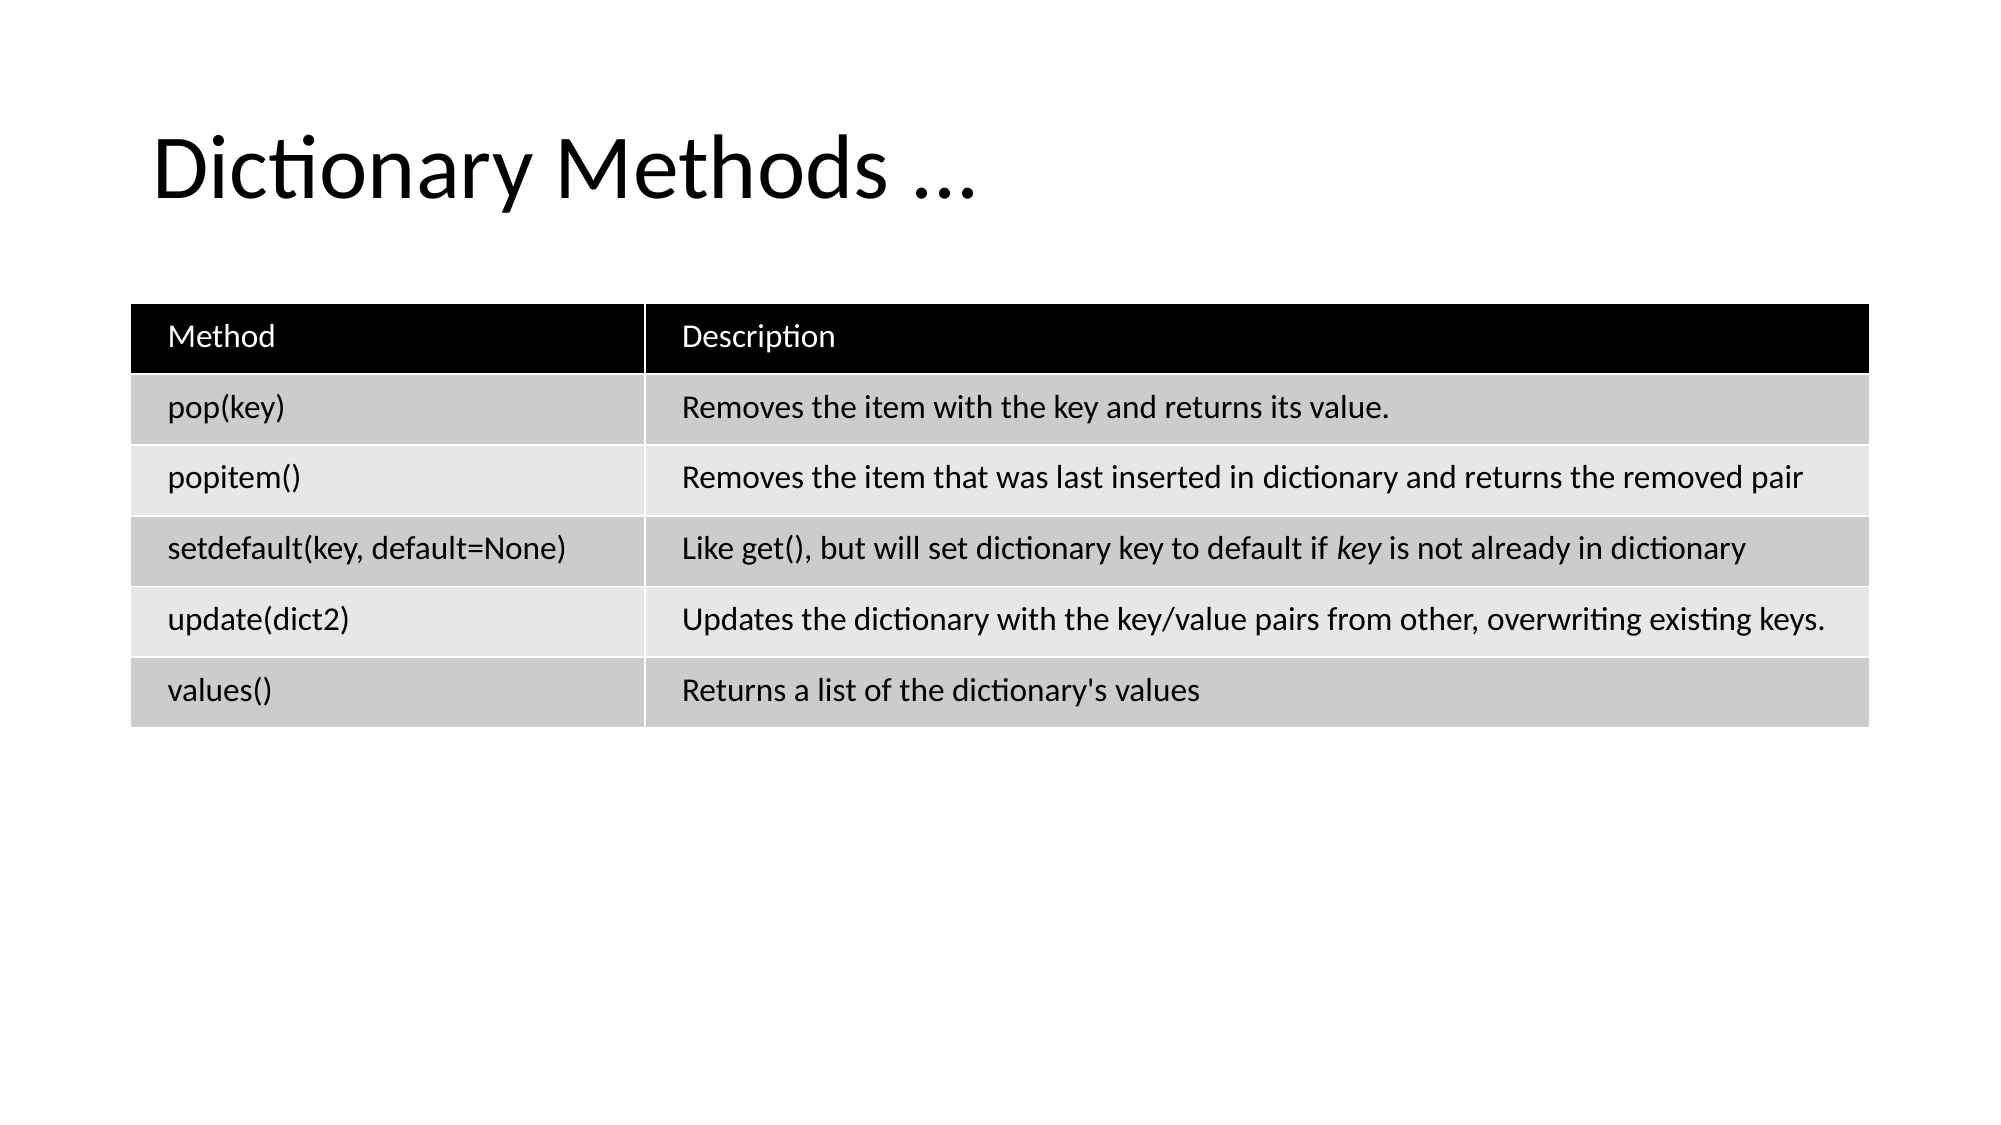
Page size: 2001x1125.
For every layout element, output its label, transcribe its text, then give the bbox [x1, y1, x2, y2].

table_cell values() [131, 658, 644, 727]
title Dictionary Methods ... [137, 59, 1863, 278]
table_header Description [646, 304, 1869, 373]
table_cell Like get(), but will set dictionary key to default if key is not already in dictionary [646, 517, 1869, 586]
table_cell Returns a list of the dictionary's values [646, 658, 1869, 727]
table_cell update(dict2) [131, 587, 644, 656]
table_cell Updates the dictionary with the key/value pairs from other, overwriting existing keys. [646, 587, 1869, 656]
table_cell popitem() [131, 446, 644, 515]
table_cell setdefault(key, default=None) [131, 517, 644, 586]
table_cell Removes the item with the key and returns its value. [646, 375, 1869, 444]
table_cell pop(key) [131, 375, 644, 444]
table_cell Removes the item that was last inserted in dictionary and returns the removed pair [646, 446, 1869, 515]
table_header Method [131, 304, 644, 373]
